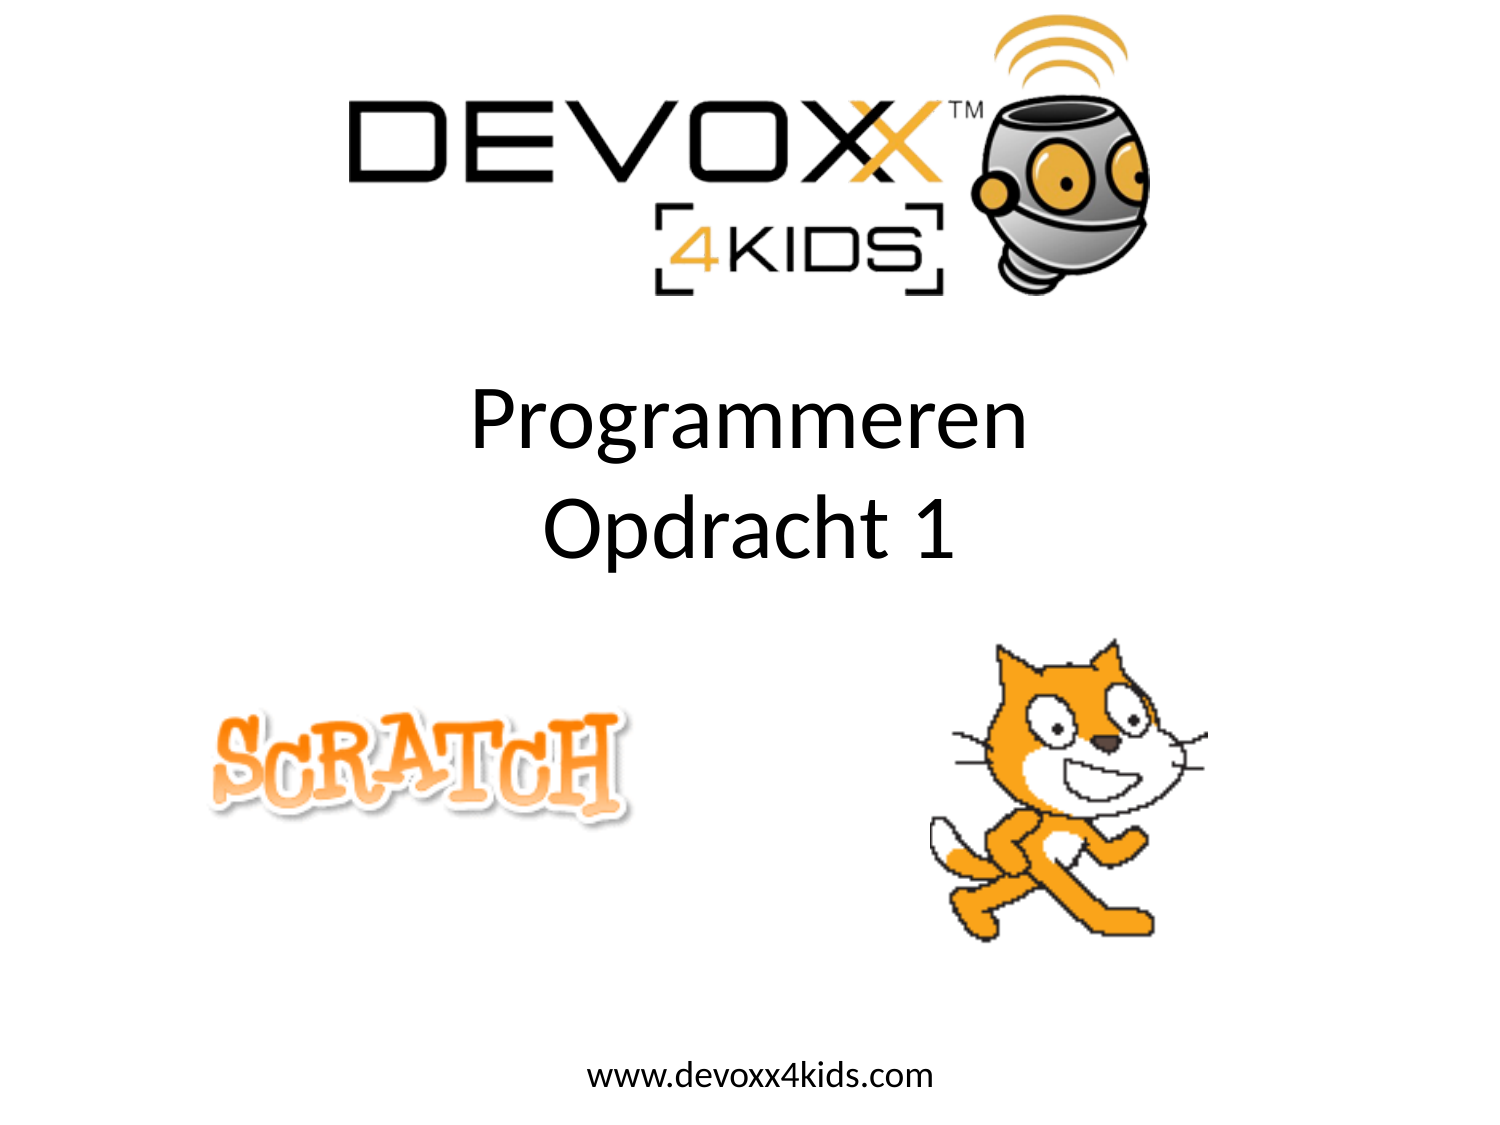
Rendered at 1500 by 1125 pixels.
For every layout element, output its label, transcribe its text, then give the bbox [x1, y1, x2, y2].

picture [203, 702, 642, 835]
picture [930, 627, 1208, 952]
picture [349, 14, 1150, 296]
title Programmeren Opdracht 1 [112, 349, 1388, 591]
